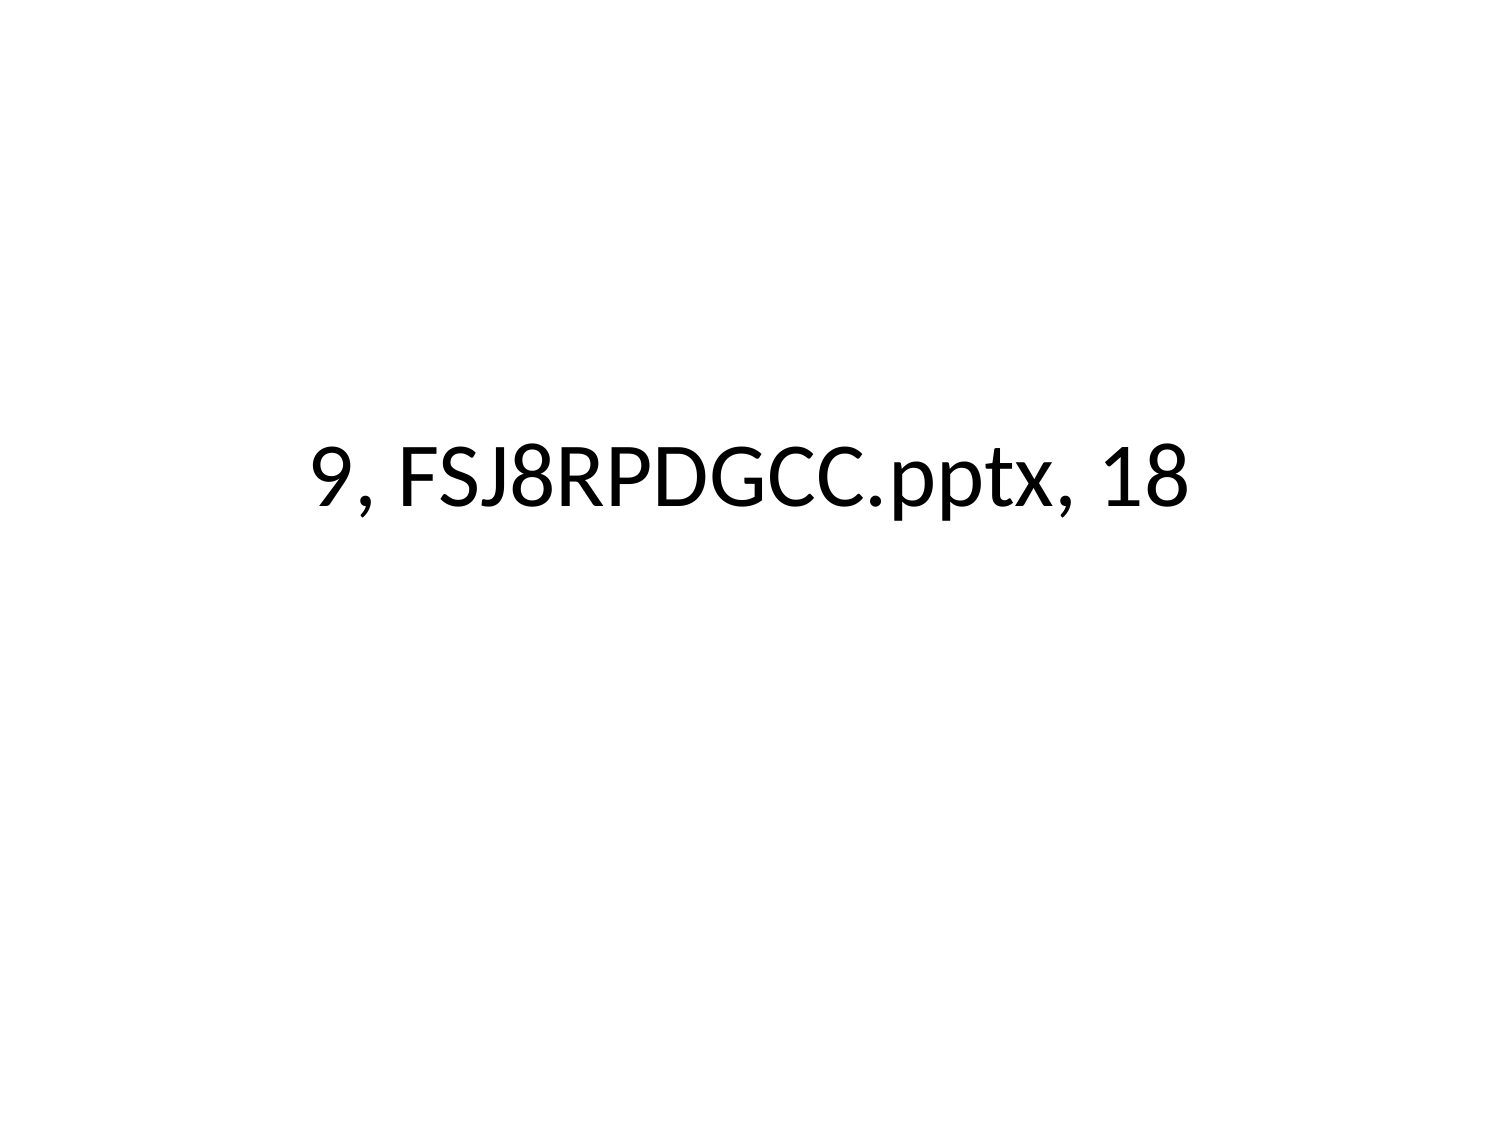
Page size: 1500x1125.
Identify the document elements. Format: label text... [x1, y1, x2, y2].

title 9, FSJ8RPDGCC.pptx, 18 [112, 349, 1388, 591]
